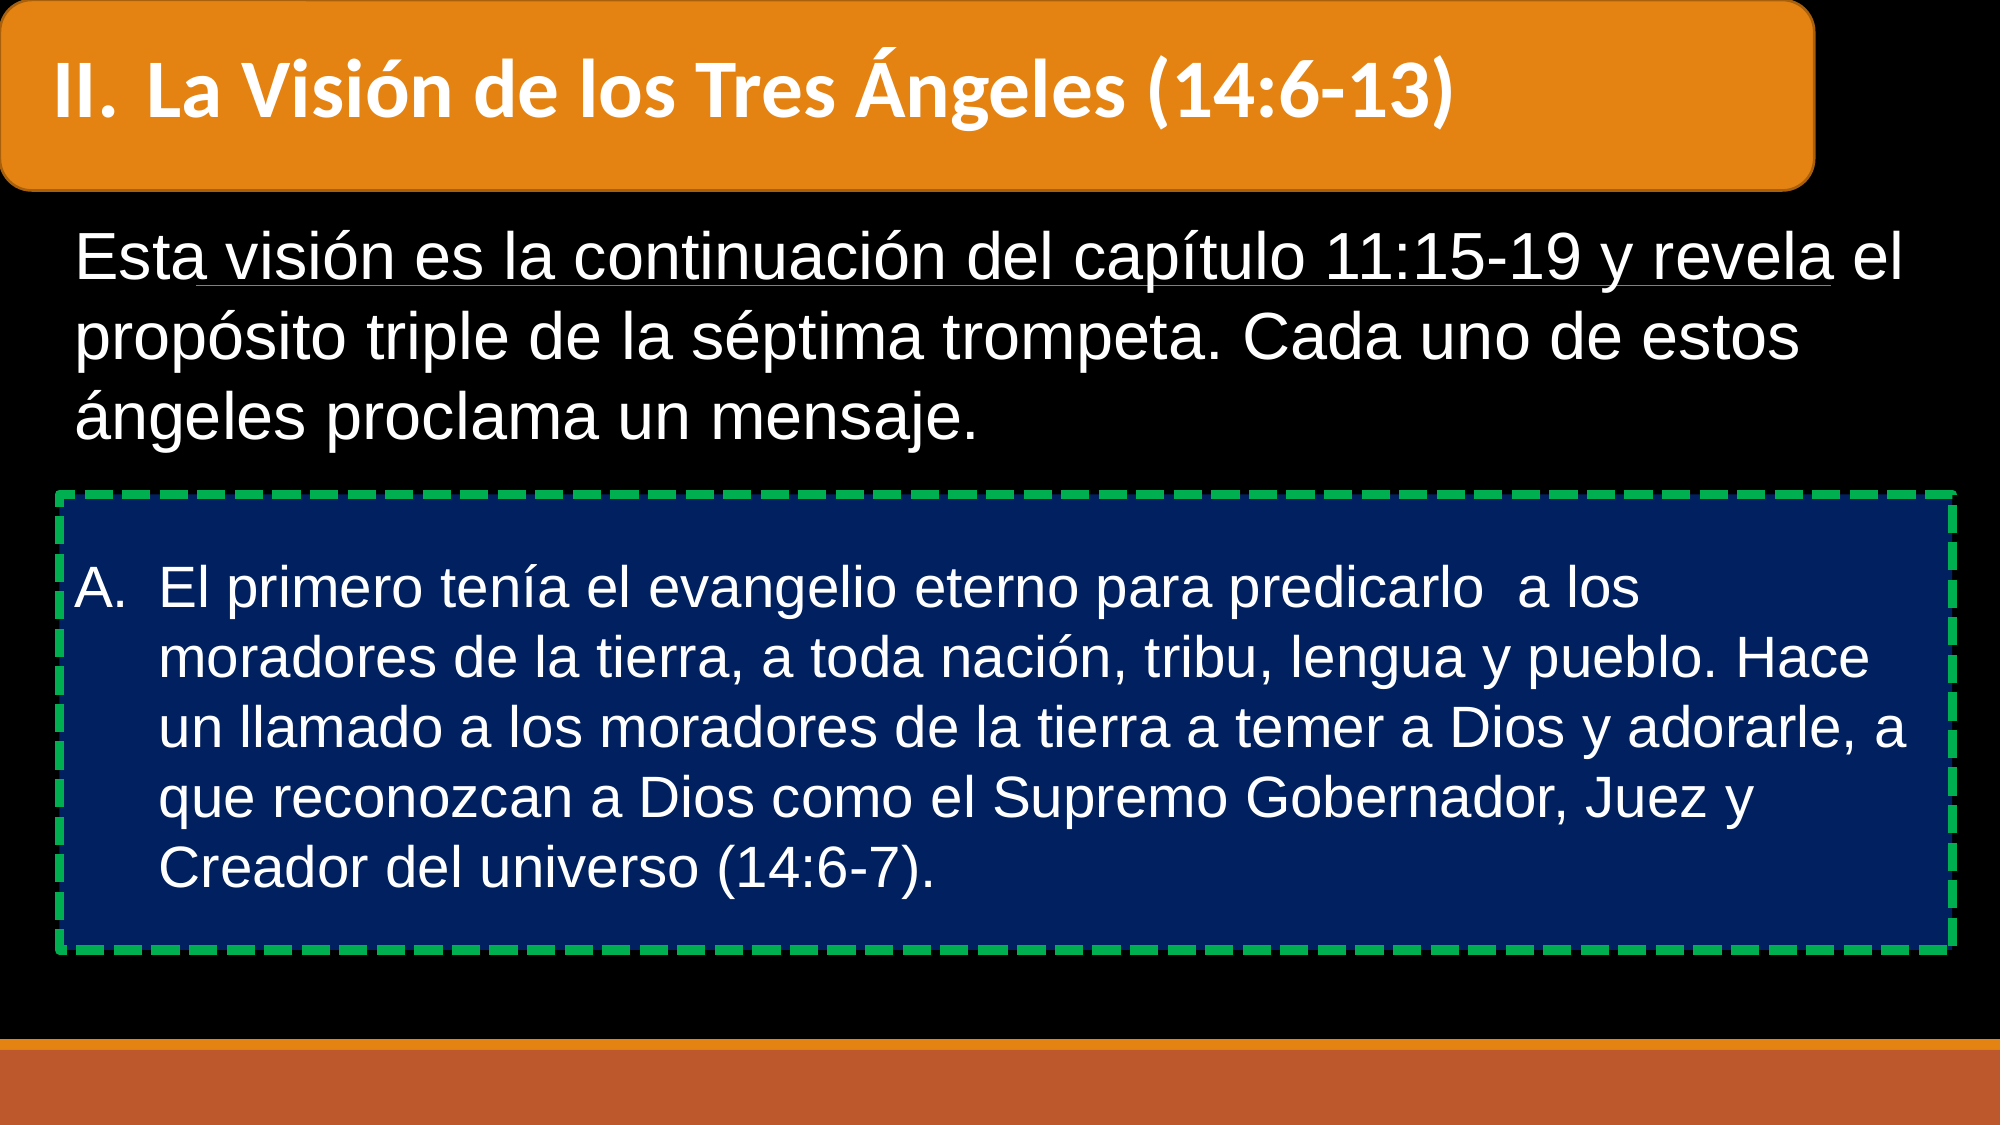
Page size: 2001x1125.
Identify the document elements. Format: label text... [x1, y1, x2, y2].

text_box [0, 0, 1816, 192]
text_box Esta visión es la continuación del capítulo 11:15-19 y revela el propósito triple de la séptima trompeta. Cada uno de estos ángeles proclama un mensaje. [59, 205, 1953, 460]
text_box La Visión de los Tres Ángeles (14:6-13) [38, 27, 1931, 142]
text_box El primero tenía el evangelio eterno para predicarlo a los moradores de la tierra, a toda nación, tribu, lengua y pueblo. Hace un llamado a los moradores de la tierra a temer a Dios y adorarle, a que reconozcan a Dios como el Supremo Gobernador, Juez y Creador del universo (14:6-7). [59, 541, 1953, 977]
text_box [58, 493, 1954, 546]
